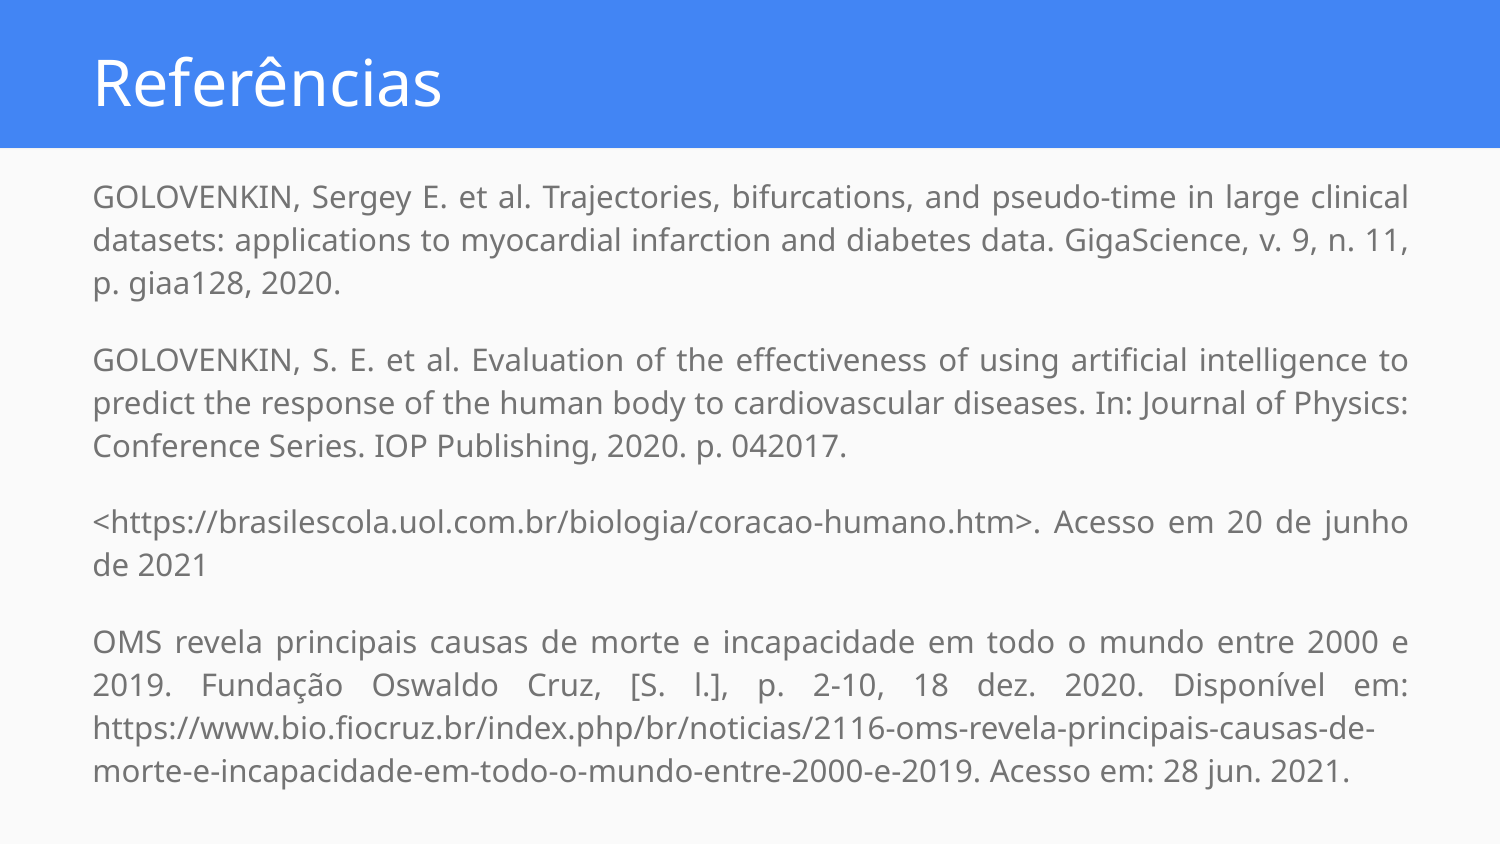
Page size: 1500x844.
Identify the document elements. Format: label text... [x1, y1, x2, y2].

title Referências [77, 8, 1427, 135]
list GOLOVENKIN, Sergey E. et al. Trajectories, bifurcations, and pseudo-time in large clinical datasets: applications to myocardial infarction and diabetes data. GigaScience, v. 9, n. 11, p. giaa128, 2020. GOLOVENKIN, S. E. et al. Evaluation of the effectiveness of using artificial intelligence to predict the response of the human body to cardiovascular diseases. In: Journal of Physics: Conference Series. IOP Publishing, 2020. p. 042017. <https://brasilescola.uol.com.br/biologia/coracao-humano.htm>. Acesso em 20 de junho de 2021 OMS revela principais causas de morte e incapacidade em todo o mundo entre 2000 e 2019. Fundação Oswaldo Cruz, [S. l.], p. 2-10, 18 dez. 2020. Disponível em: https://www.bio.fiocruz.br/index.php/br/noticias/2116-oms-revela-principais-causas-de-morte-e-incapacidade-em-todo-o-mundo-entre-2000-e-2019. Acesso em: 28 jun. 2021. [77, 156, 1427, 820]
